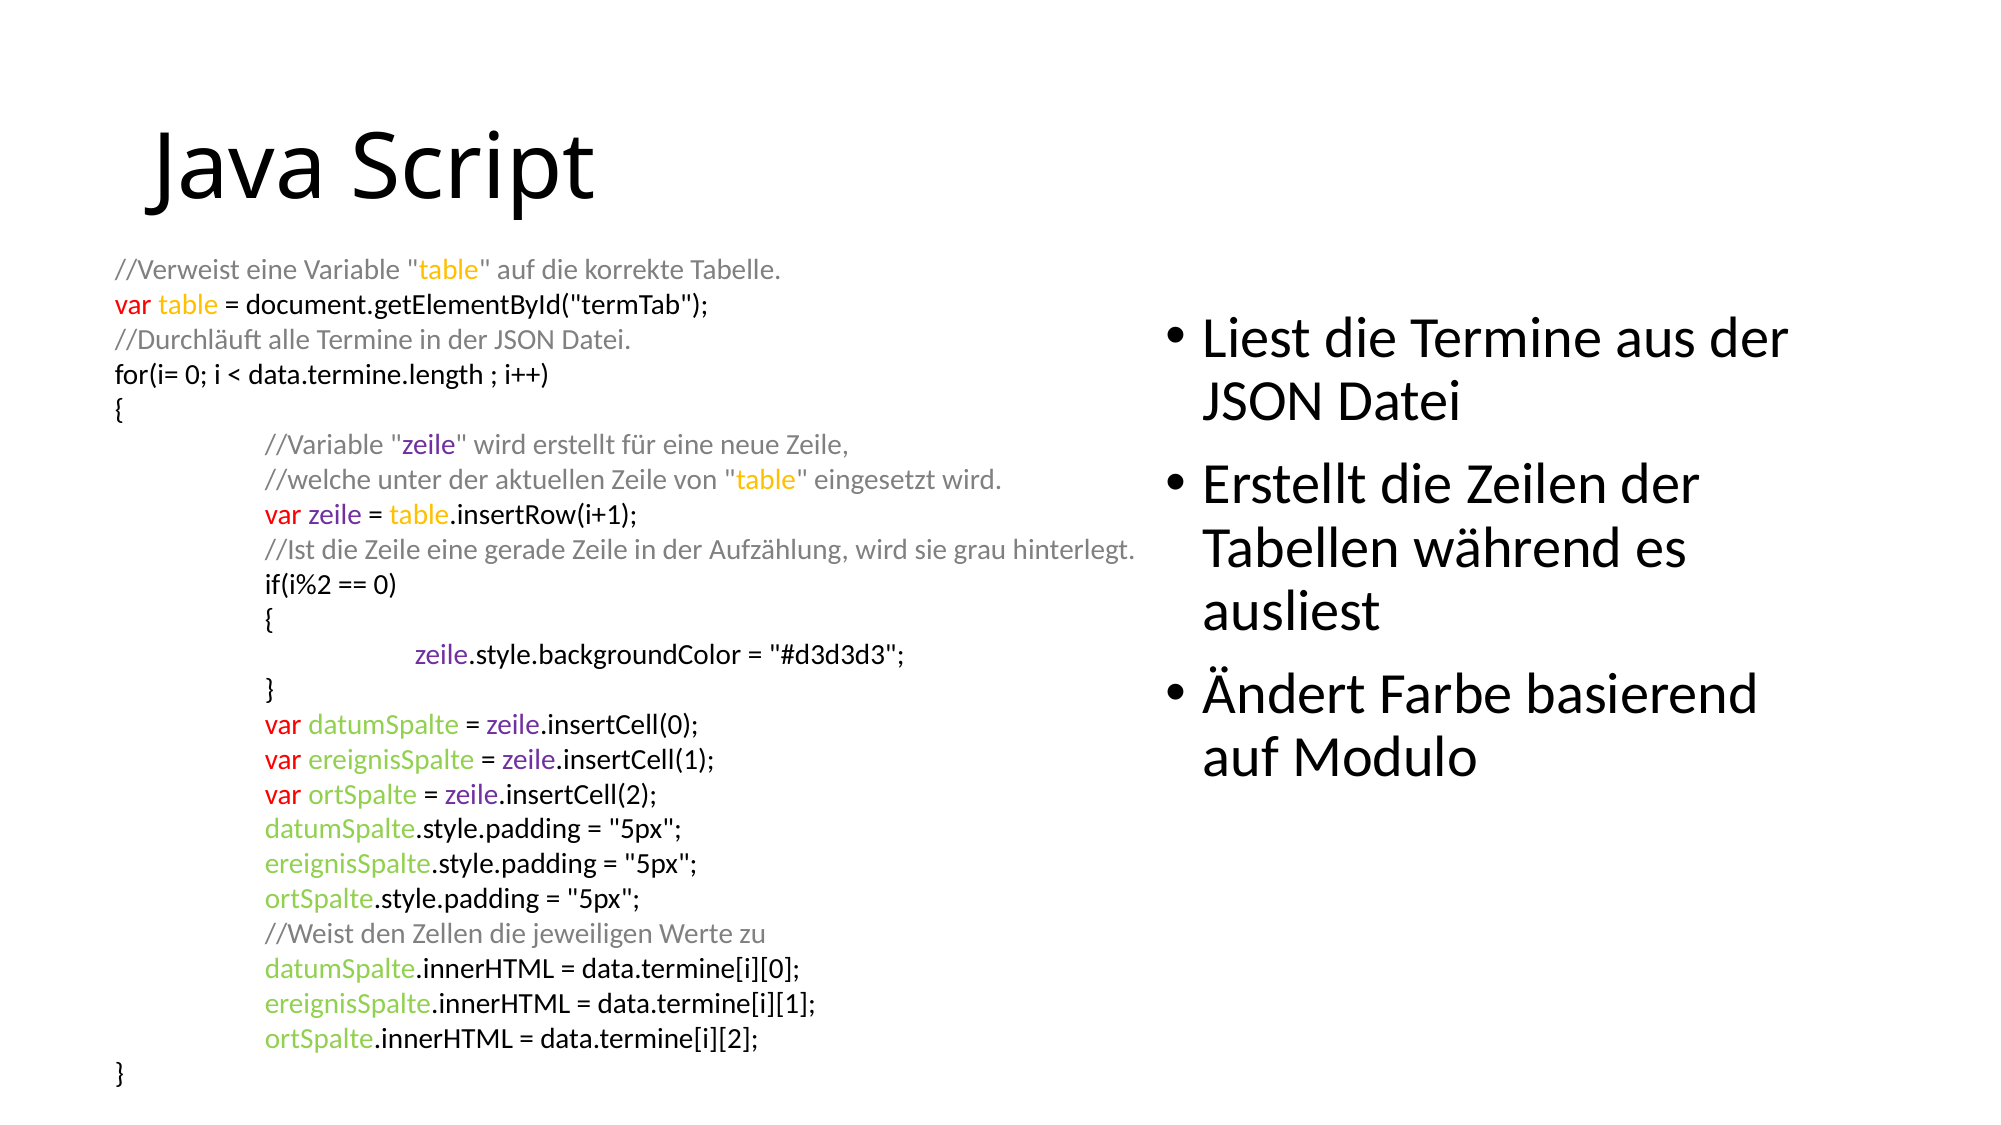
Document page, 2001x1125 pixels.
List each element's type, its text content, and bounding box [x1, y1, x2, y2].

text_box //Verweist eine Variable "table" auf die korrekte Tabelle. var table = document.getElementById("termTab"); //Durchläuft alle Termine in der JSON Datei. for(i= 0; i < data.termine.length ; i++) { //Variable "zeile" wird erstellt für eine neue Zeile, //welche unter der aktuellen Zeile von "table" eingesetzt wird. var zeile = table.insertRow(i+1); //Ist die Zeile eine gerade Zeile in der Aufzählung, wird sie grau hinterlegt. if(i%2 == 0) { zeile.style.backgroundColor = "#d3d3d3"; } var datumSpalte = zeile.insertCell(0); var ereignisSpalte = zeile.insertCell(1); var ortSpalte = zeile.insertCell(2); datumSpalte.style.padding = "5px"; ereignisSpalte.style.padding = "5px"; ortSpalte.style.padding = "5px"; //Weist den Zellen die jeweiligen Werte zu datumSpalte.innerHTML = data.termine[i][0]; ereignisSpalte.innerHTML = data.termine[i][1]; ortSpalte.innerHTML = data.termine[i][2]; } [0, 243, 2000, 1097]
title Java Script [137, 59, 1863, 243]
